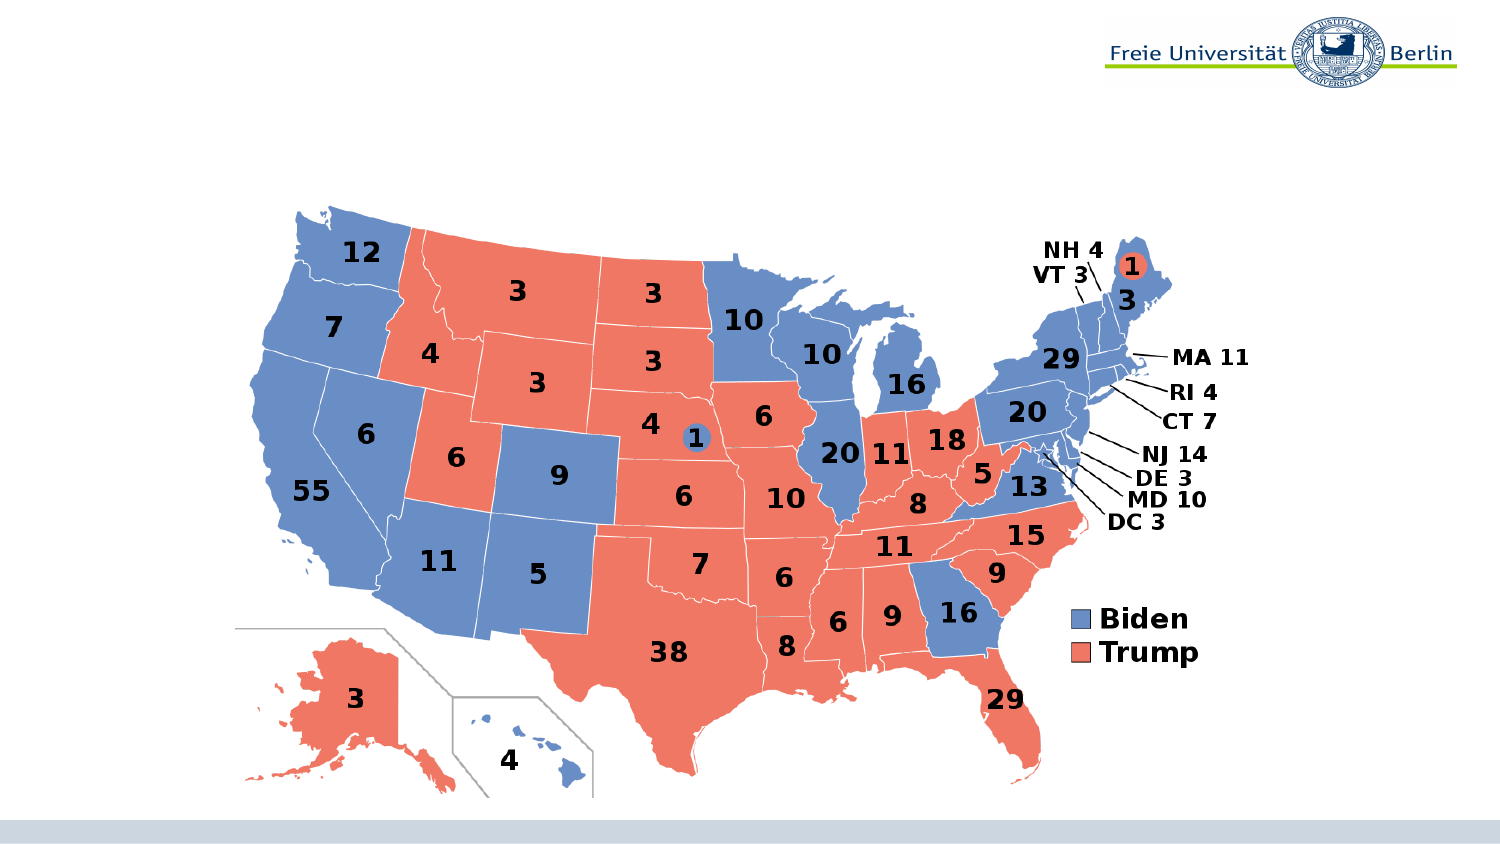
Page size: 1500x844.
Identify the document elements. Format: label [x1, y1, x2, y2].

list [235, 198, 1265, 798]
picture [1105, 17, 1457, 88]
